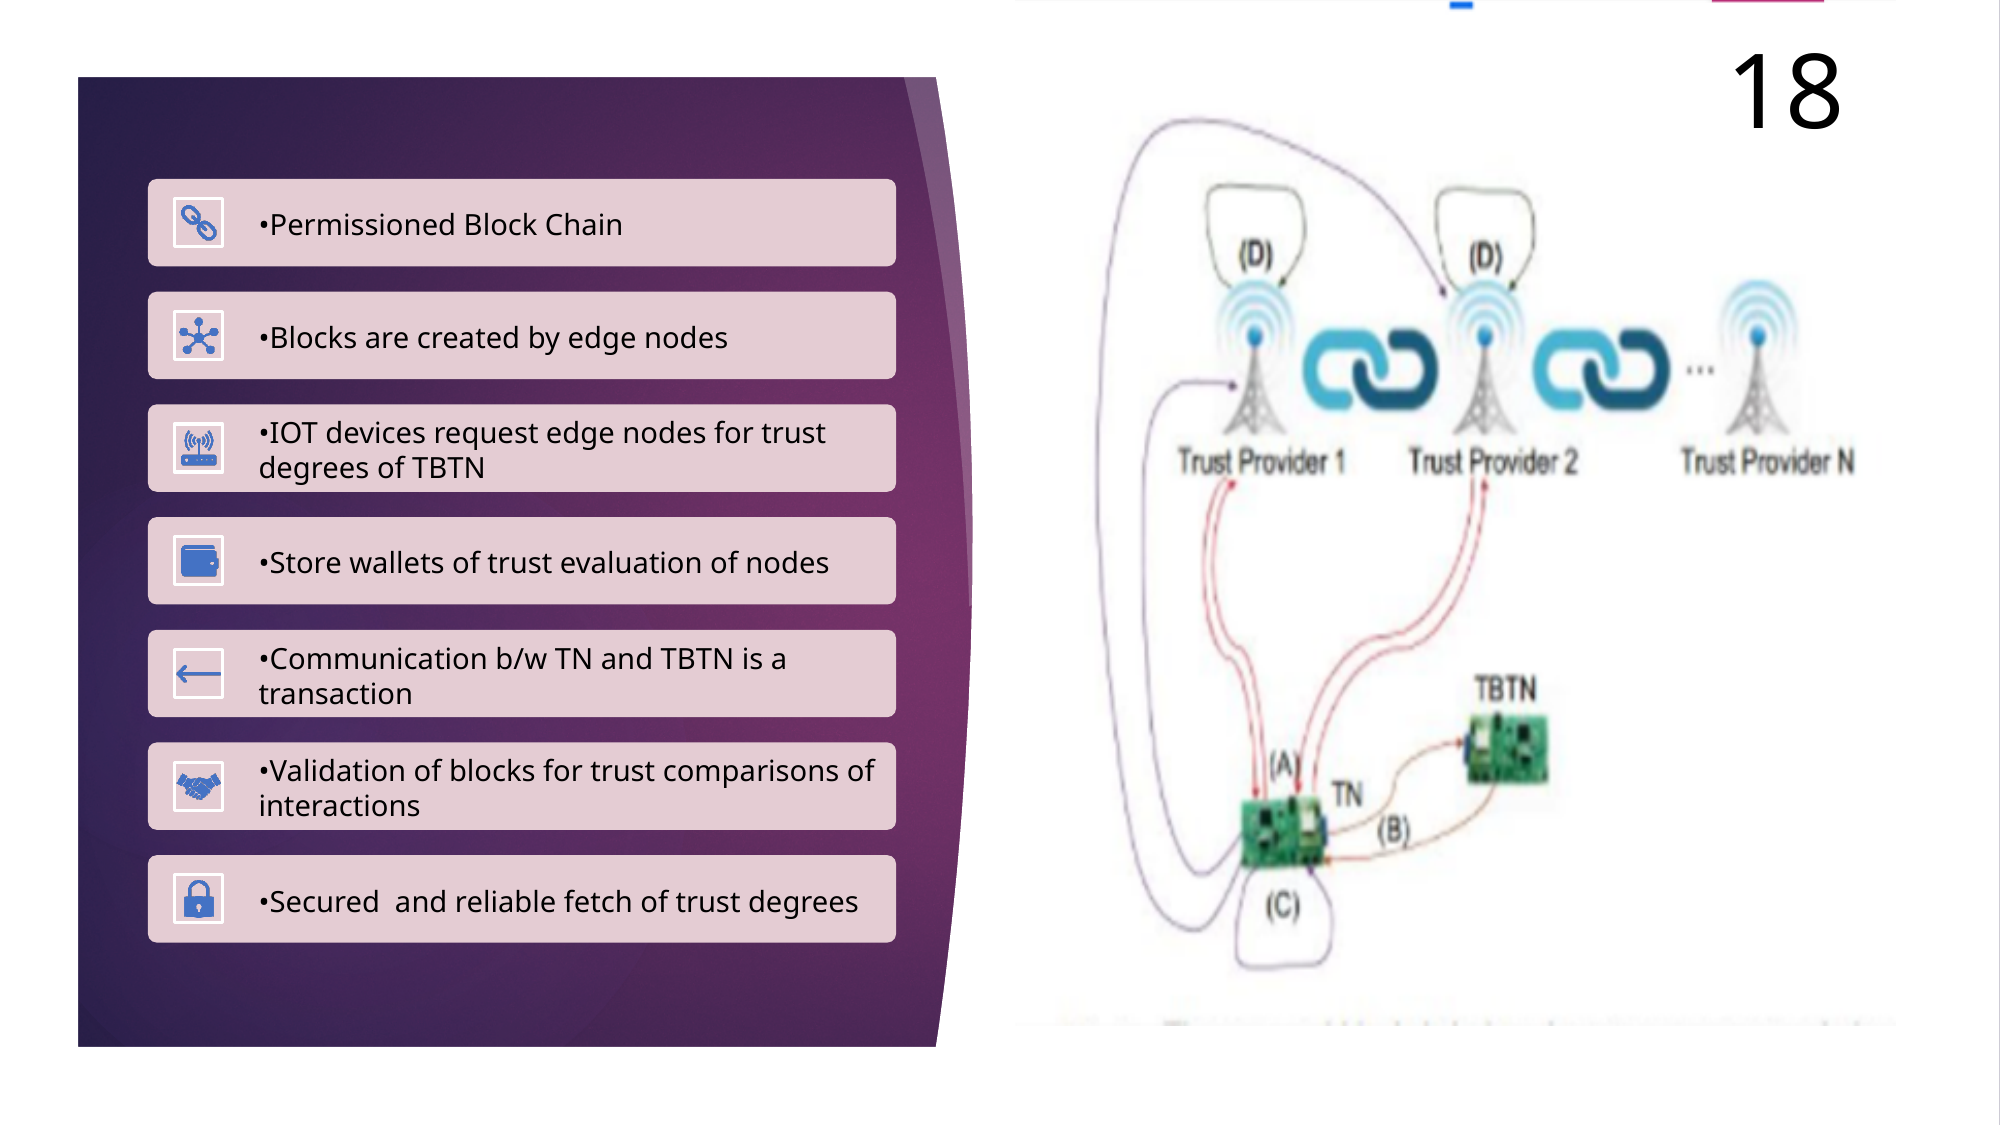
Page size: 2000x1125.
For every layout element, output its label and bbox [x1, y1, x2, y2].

text_box [147, 178, 897, 946]
picture [1015, 0, 1897, 1027]
